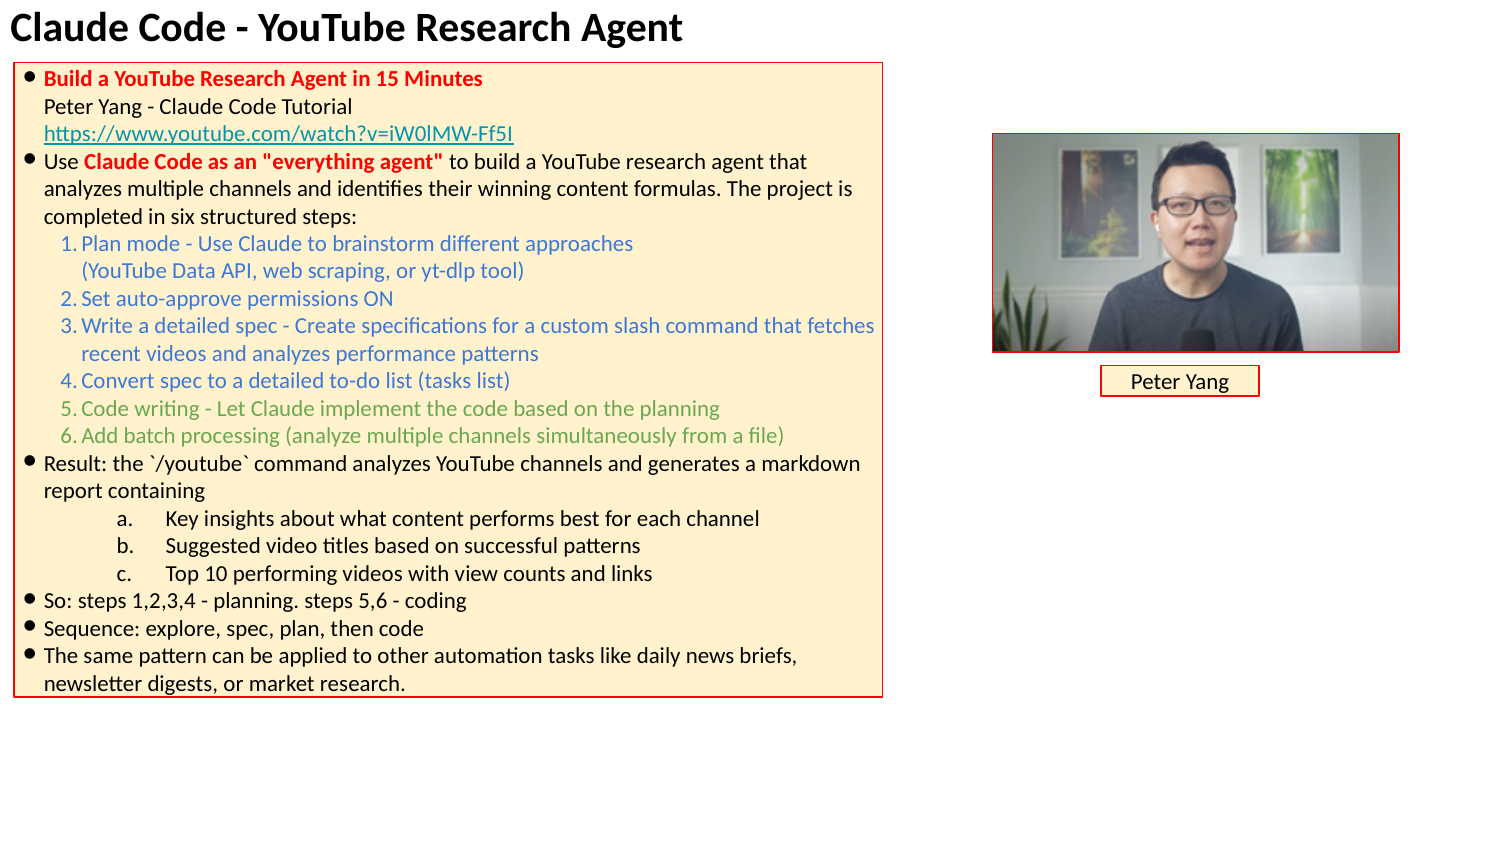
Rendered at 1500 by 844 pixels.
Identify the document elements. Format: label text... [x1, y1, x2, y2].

text_box Peter Yang [1101, 365, 1260, 396]
text_box Claude Code - YouTube Research Agent [8, 0, 743, 52]
text_box Build a YouTube Research Agent in 15 Minutes Peter Yang - Claude Code Tutorial https://www.youtube.com/watch?v=iW0lMW-Ff5I Use Claude Code as an "everything agent" to build a YouTube research agent that analyzes multiple channels and identifies their winning content formulas. The project is completed in six structured steps: Plan mode - Use Claude to brainstorm different approaches (YouTube Data API, web scraping, or yt-dlp tool) Set auto-approve permissions ON Write a detailed spec - Create specifications for a custom slash command that fetches recent videos and analyzes performance patterns Convert spec to a detailed to-do list (tasks list) Code writing - Let Claude implement the code based on the planning Add batch processing (analyze multiple channels simultaneously from a file) Result: the `/youtube` command analyzes YouTube channels and generates a markdown report containing Key insights about what content performs best for each channel Suggested video titles based on successful patterns Top 10 performing videos with view counts and links So: steps 1,2,3,4 - planning. steps 5,6 - coding Sequence: explore, spec, plan, then code The same pattern can be applied to other automation tasks like daily news briefs, newsletter digests, or market research. [14, 62, 883, 697]
picture [992, 134, 1399, 352]
